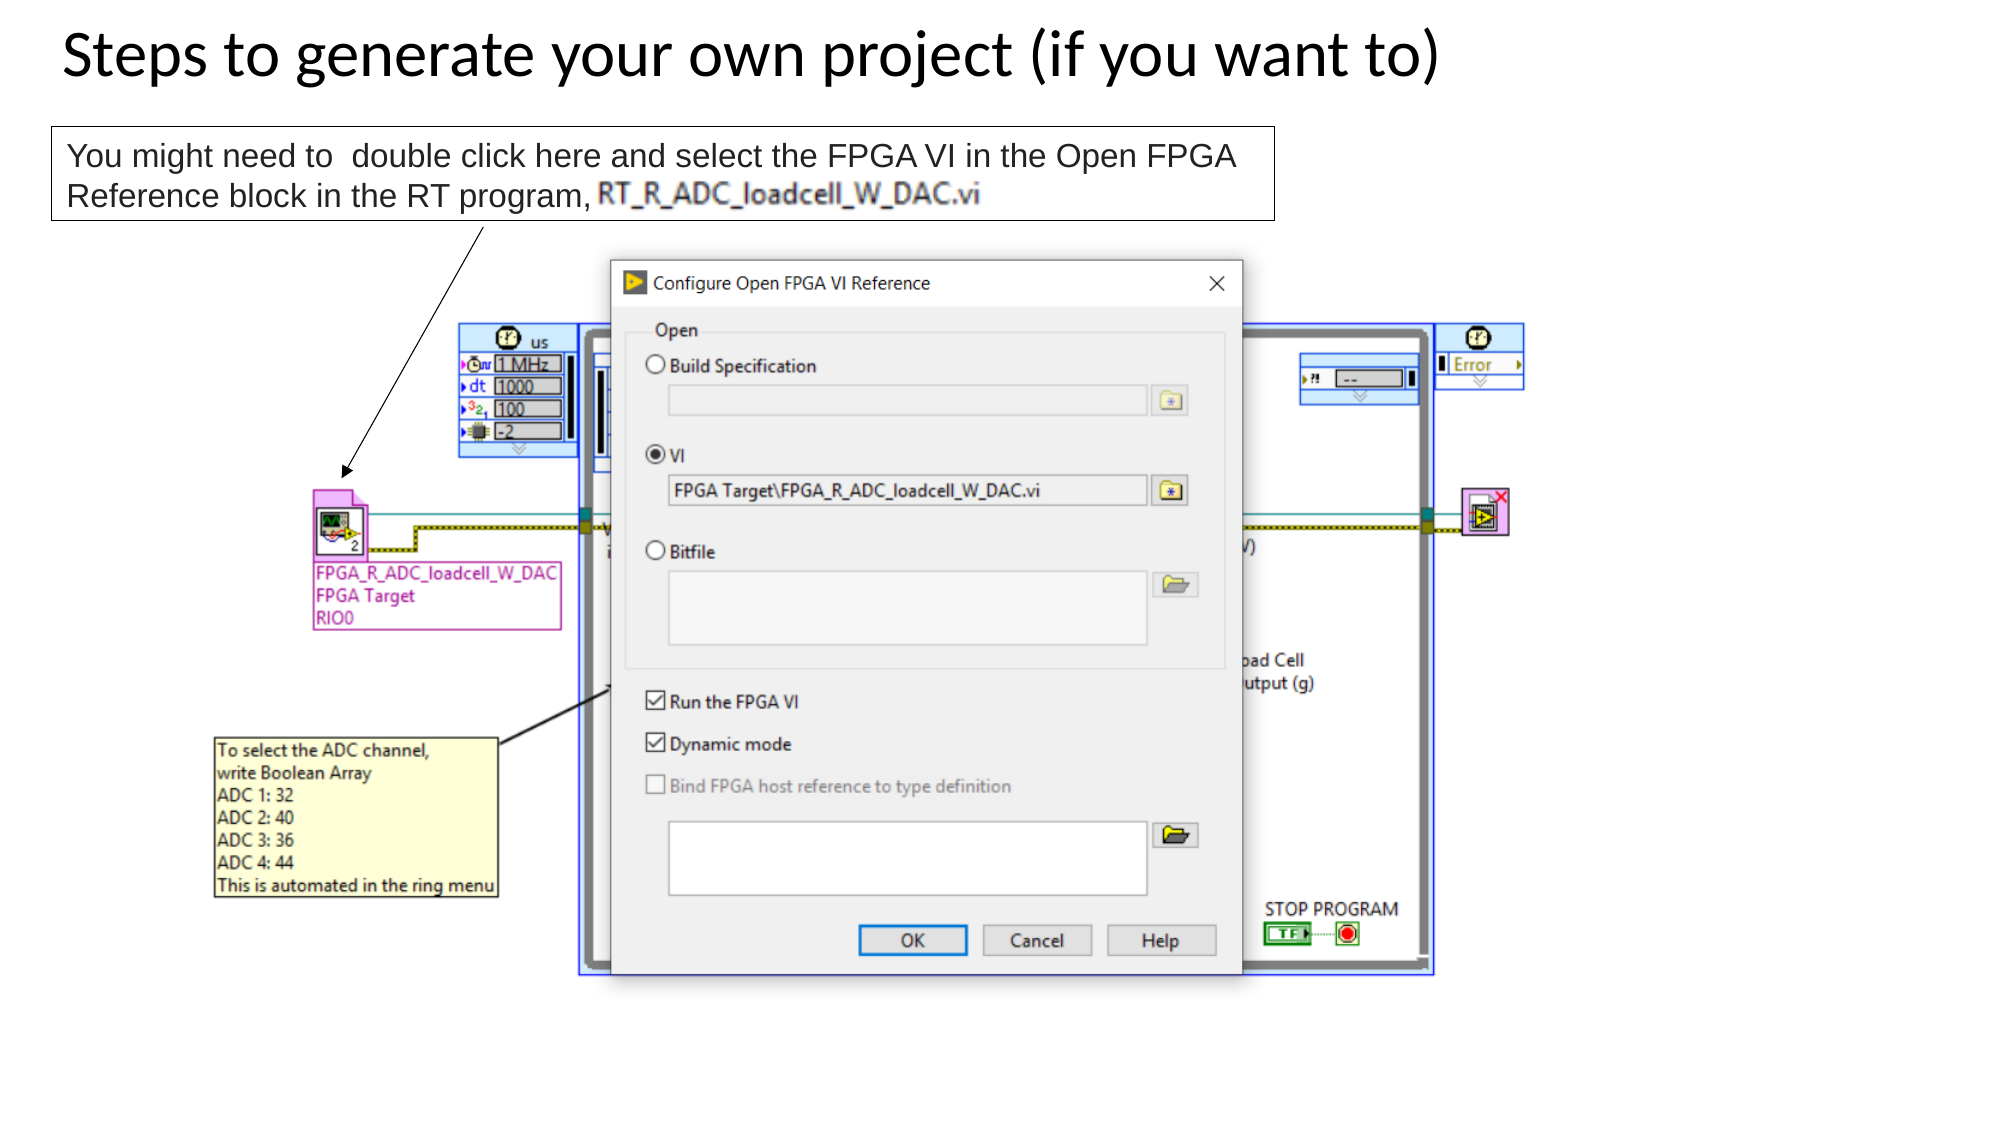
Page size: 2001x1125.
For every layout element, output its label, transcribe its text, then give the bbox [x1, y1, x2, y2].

text_box Steps to generate your own project (if you want to) [47, 2, 1458, 98]
picture [116, 226, 1572, 1045]
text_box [341, 226, 484, 479]
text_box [51, 126, 1275, 223]
